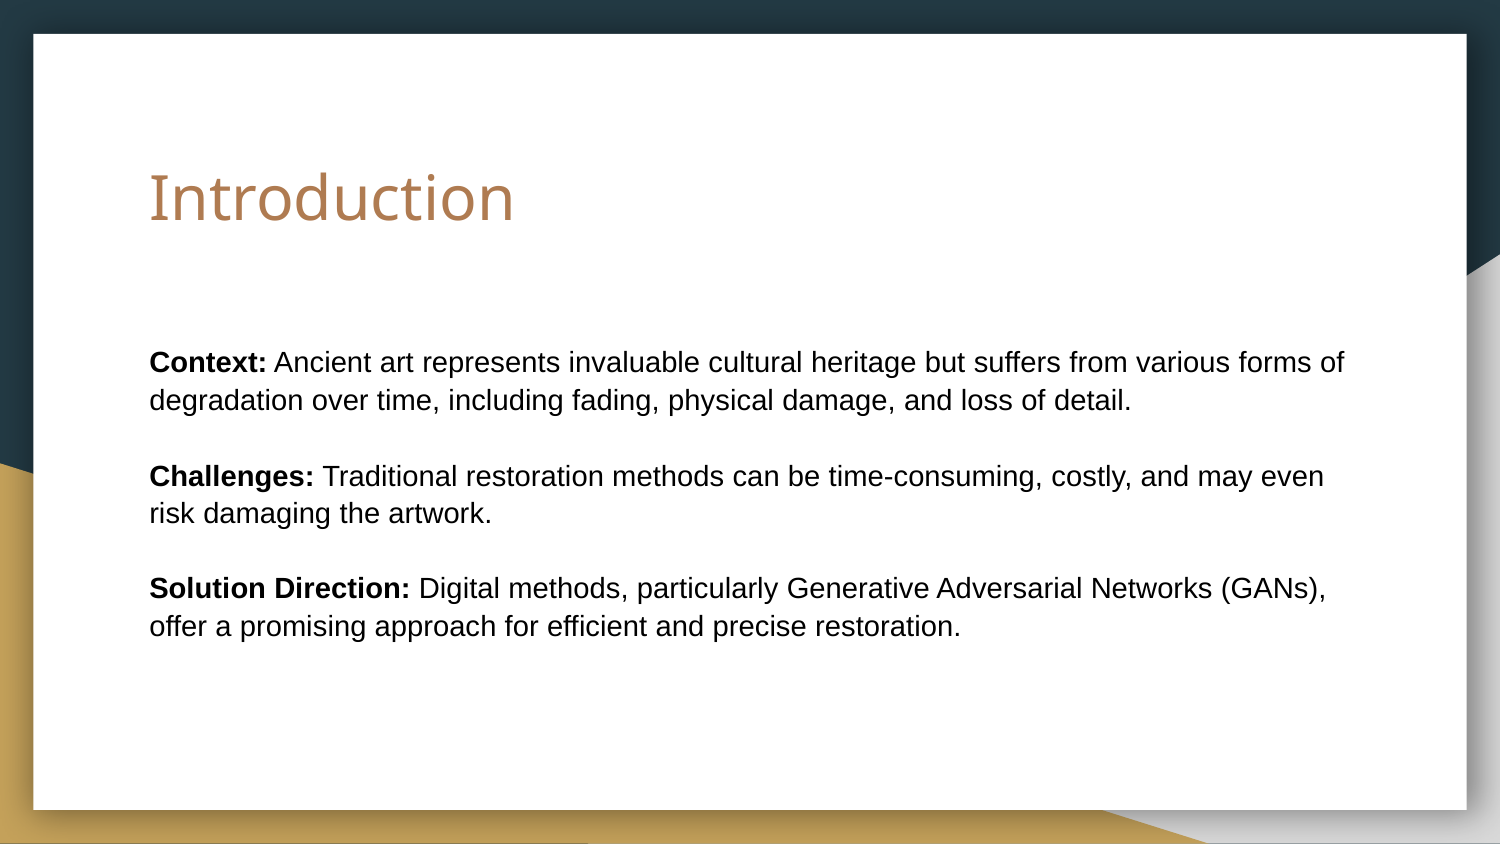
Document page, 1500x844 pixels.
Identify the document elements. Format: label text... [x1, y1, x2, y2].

list Context: Ancient art represents invaluable cultural heritage but suffers from various forms of degradation over time, including fading, physical damage, and loss of detail. Challenges: Traditional restoration methods can be time-consuming, costly, and may even risk damaging the artwork. Solution Direction: Digital methods, particularly Generative Adversarial Networks (GANs), offer a promising approach for efficient and precise restoration. [134, 326, 1366, 729]
title Introduction [134, 138, 1366, 296]
